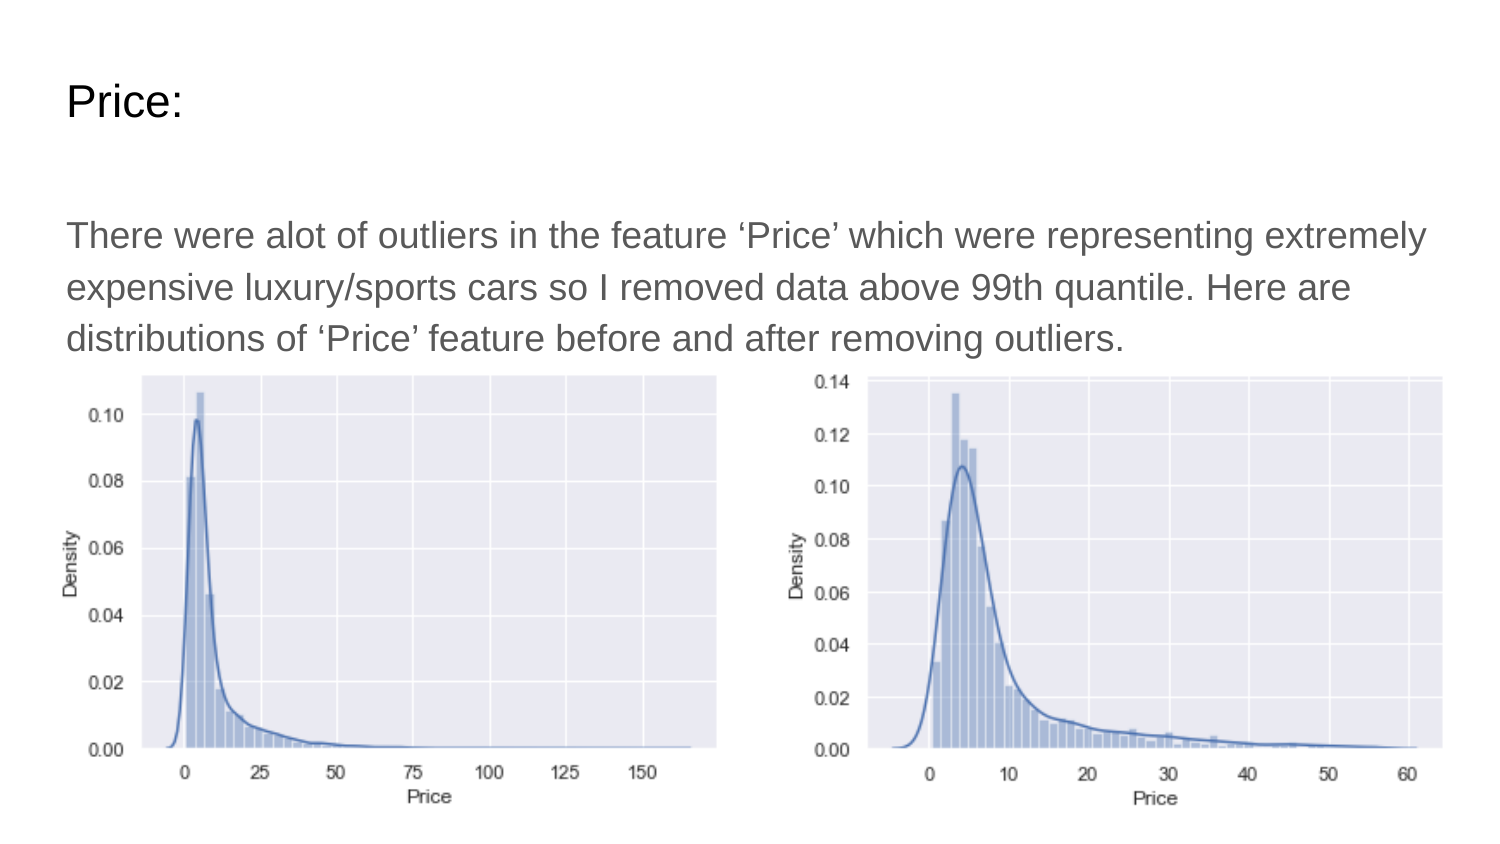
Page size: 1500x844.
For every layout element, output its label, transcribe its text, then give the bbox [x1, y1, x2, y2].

picture [776, 362, 1455, 820]
picture [50, 362, 729, 819]
title Price: [51, 48, 1449, 142]
list There were alot of outliers in the feature ‘Price’ which were representing extremely expensive luxury/sports cars so I removed data above 99th quantile. Here are distributions of ‘Price’ feature before and after removing outliers. [51, 189, 1449, 750]
